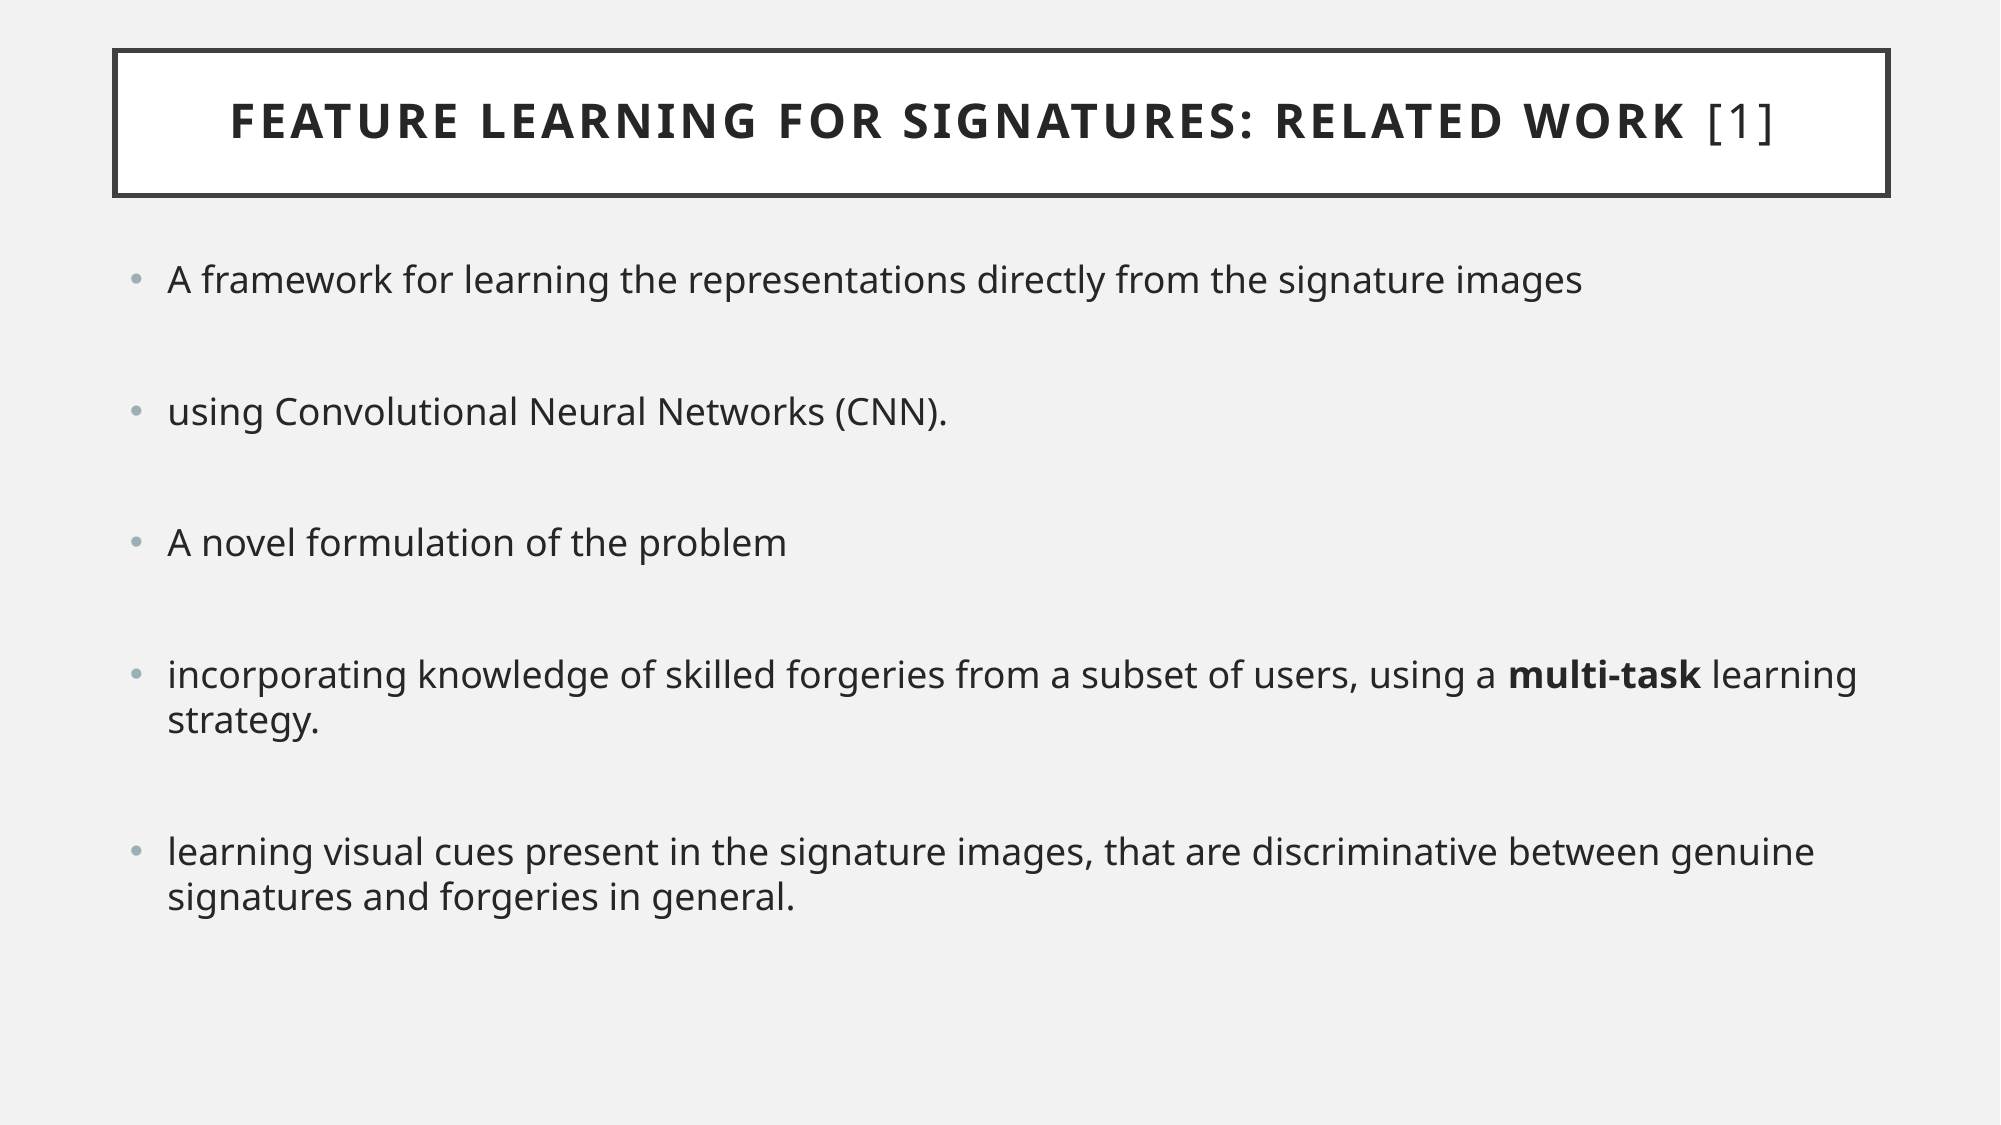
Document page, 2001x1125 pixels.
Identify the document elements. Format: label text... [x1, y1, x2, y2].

list A framework for learning the representations directly from the signature images using Convolutional Neural Networks (CNN). A novel formulation of the problem incorporating knowledge of skilled forgeries from a subset of users, using a multi-task learning strategy. learning visual cues present in the signature images, that are discriminative between genuine signatures and forgeries in general. [114, 248, 1888, 1067]
title Feature learning for Signatures: Related work [1] [112, 48, 1891, 198]
